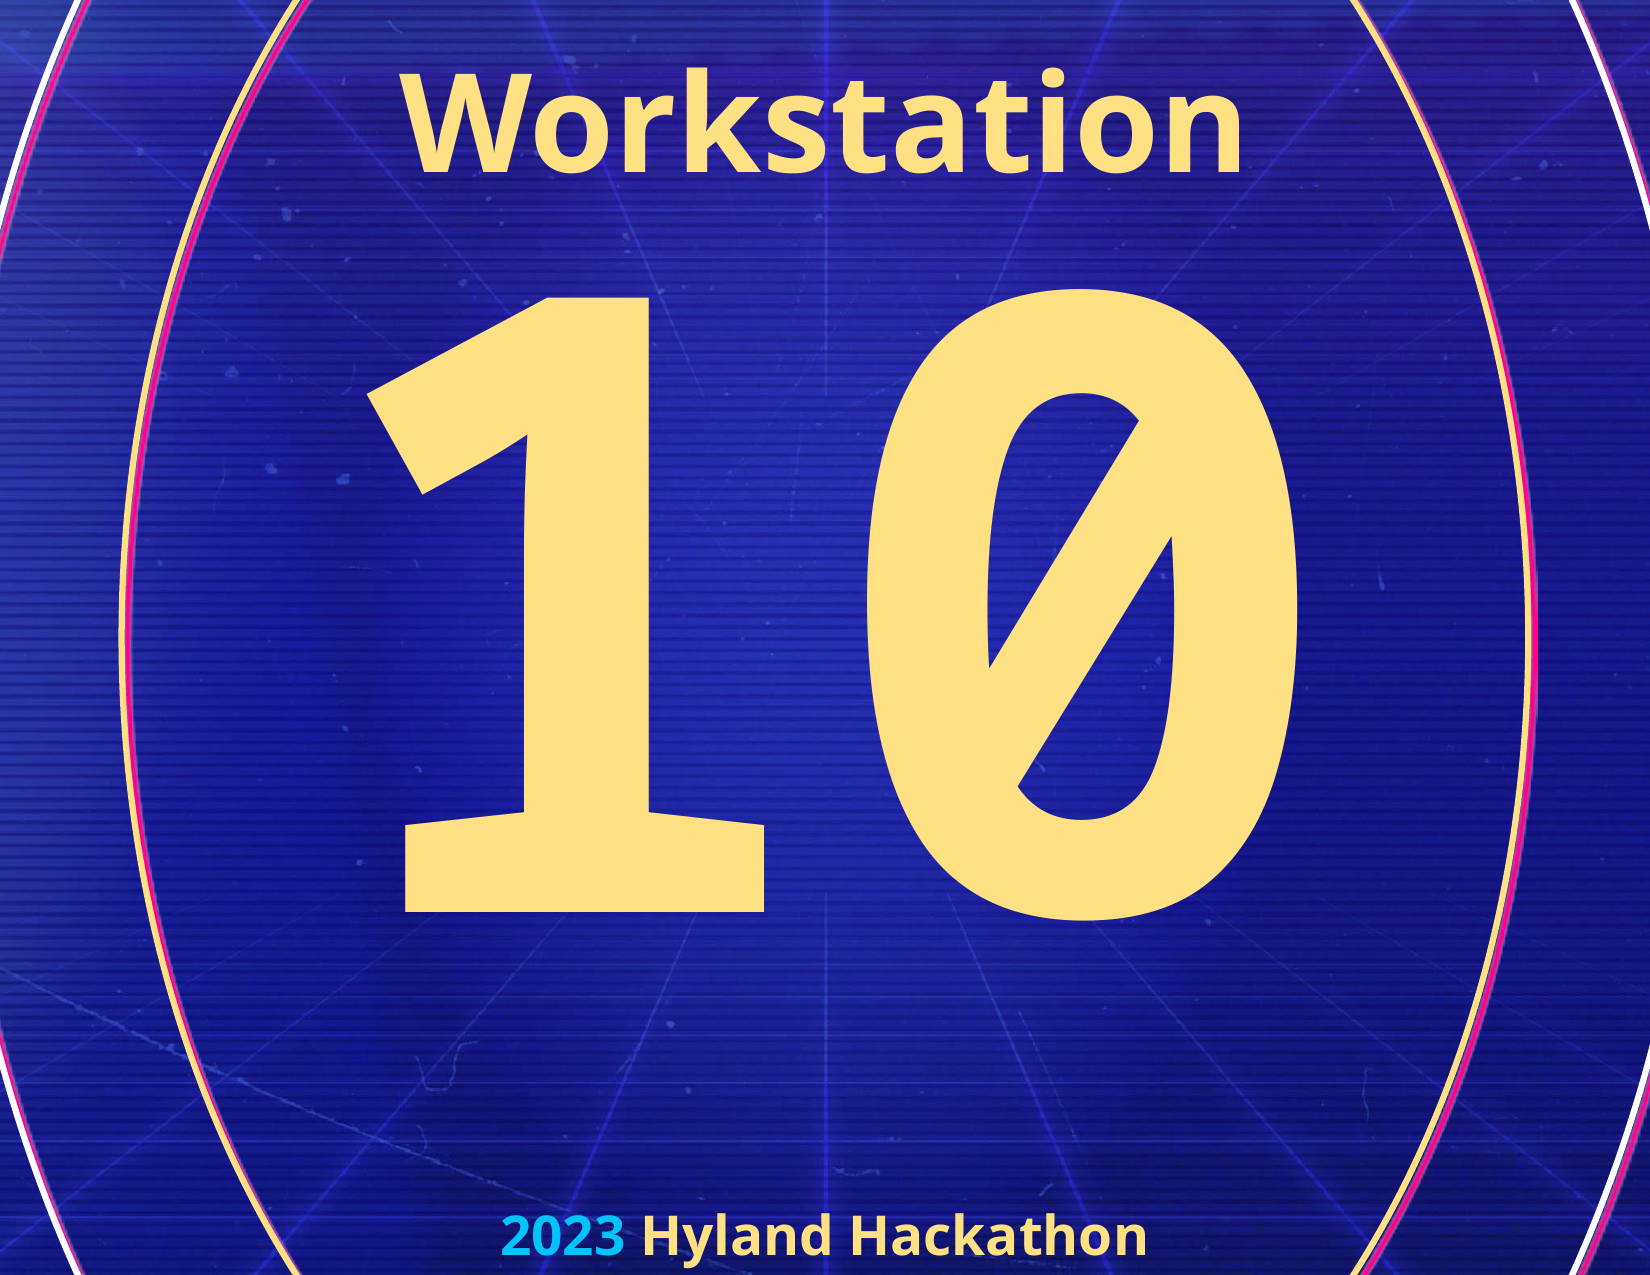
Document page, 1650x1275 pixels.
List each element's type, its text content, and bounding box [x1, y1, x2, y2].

text_box 2023 Hyland Hackathon [0, 1231, 1650, 1274]
text_box Workstation [0, 0, 1650, 44]
text_box 10 [0, 44, 1650, 1231]
